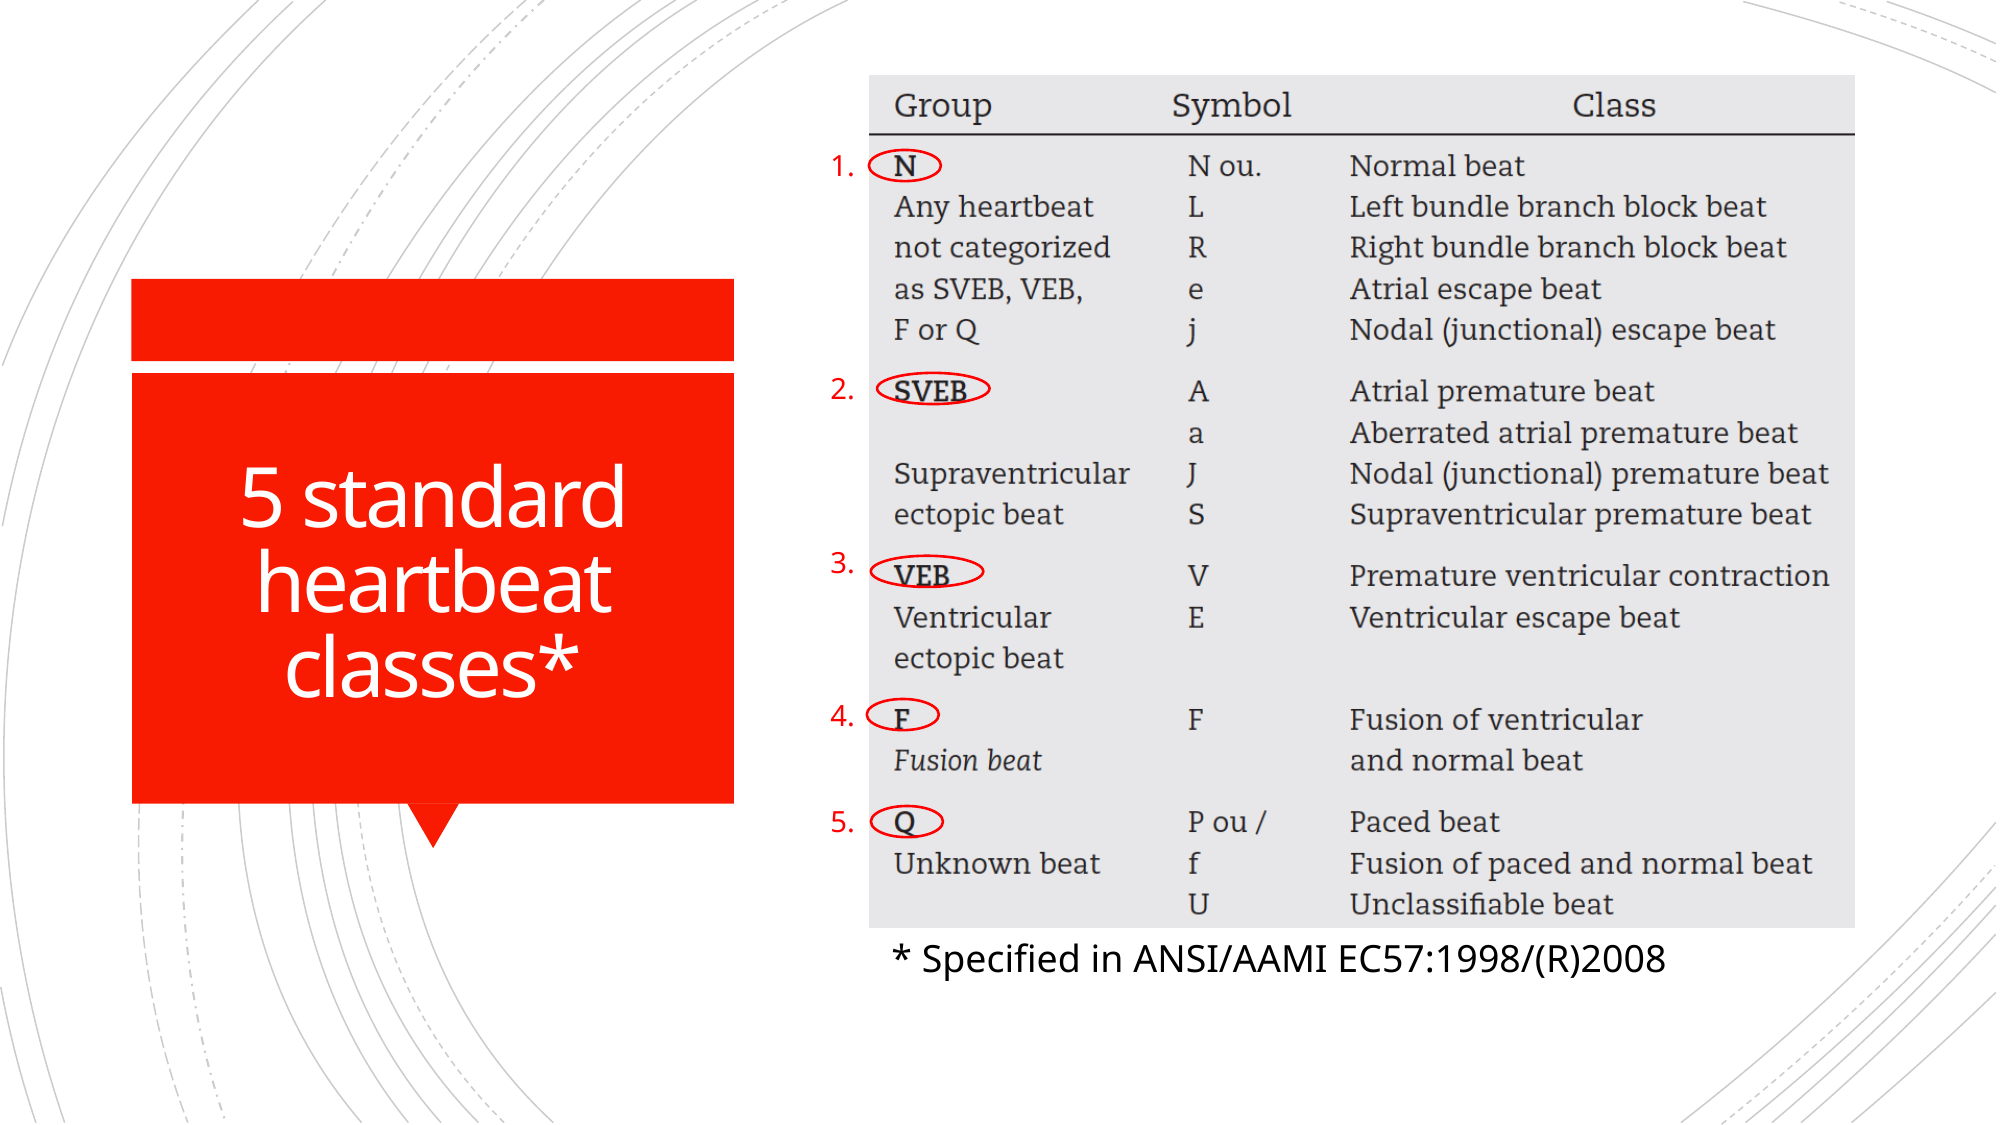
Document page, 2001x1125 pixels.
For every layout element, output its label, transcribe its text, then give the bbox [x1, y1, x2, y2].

text_box 4. [815, 689, 868, 740]
picture [868, 75, 1855, 929]
text_box 3. [815, 537, 868, 587]
text_box * Specified in ANSI/AAMI EC57:1998/(R)2008 [876, 929, 1692, 988]
text_box 2. [815, 362, 868, 413]
title 5 standard heartbeat classes* [145, 385, 720, 789]
text_box 5. [815, 796, 868, 846]
text_box 1. [815, 139, 868, 190]
